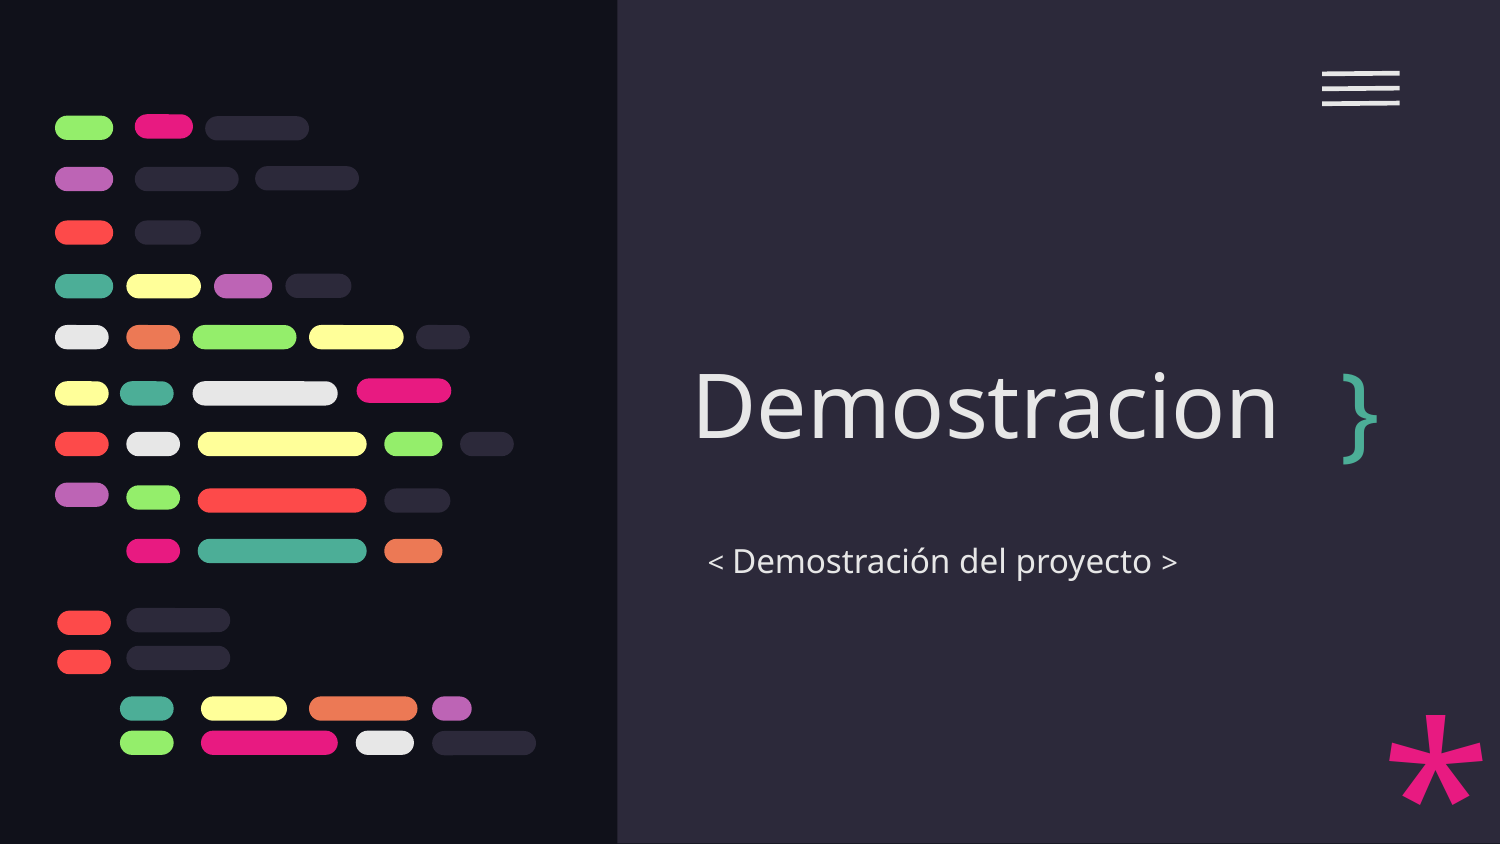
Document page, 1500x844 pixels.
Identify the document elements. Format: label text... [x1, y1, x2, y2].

text_box * [1366, 652, 1452, 783]
title Demostracion [676, 149, 1367, 472]
subtitle < Demostración del proyecto > [692, 518, 1383, 694]
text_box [54, 113, 537, 756]
text_box } [1325, 328, 1411, 472]
